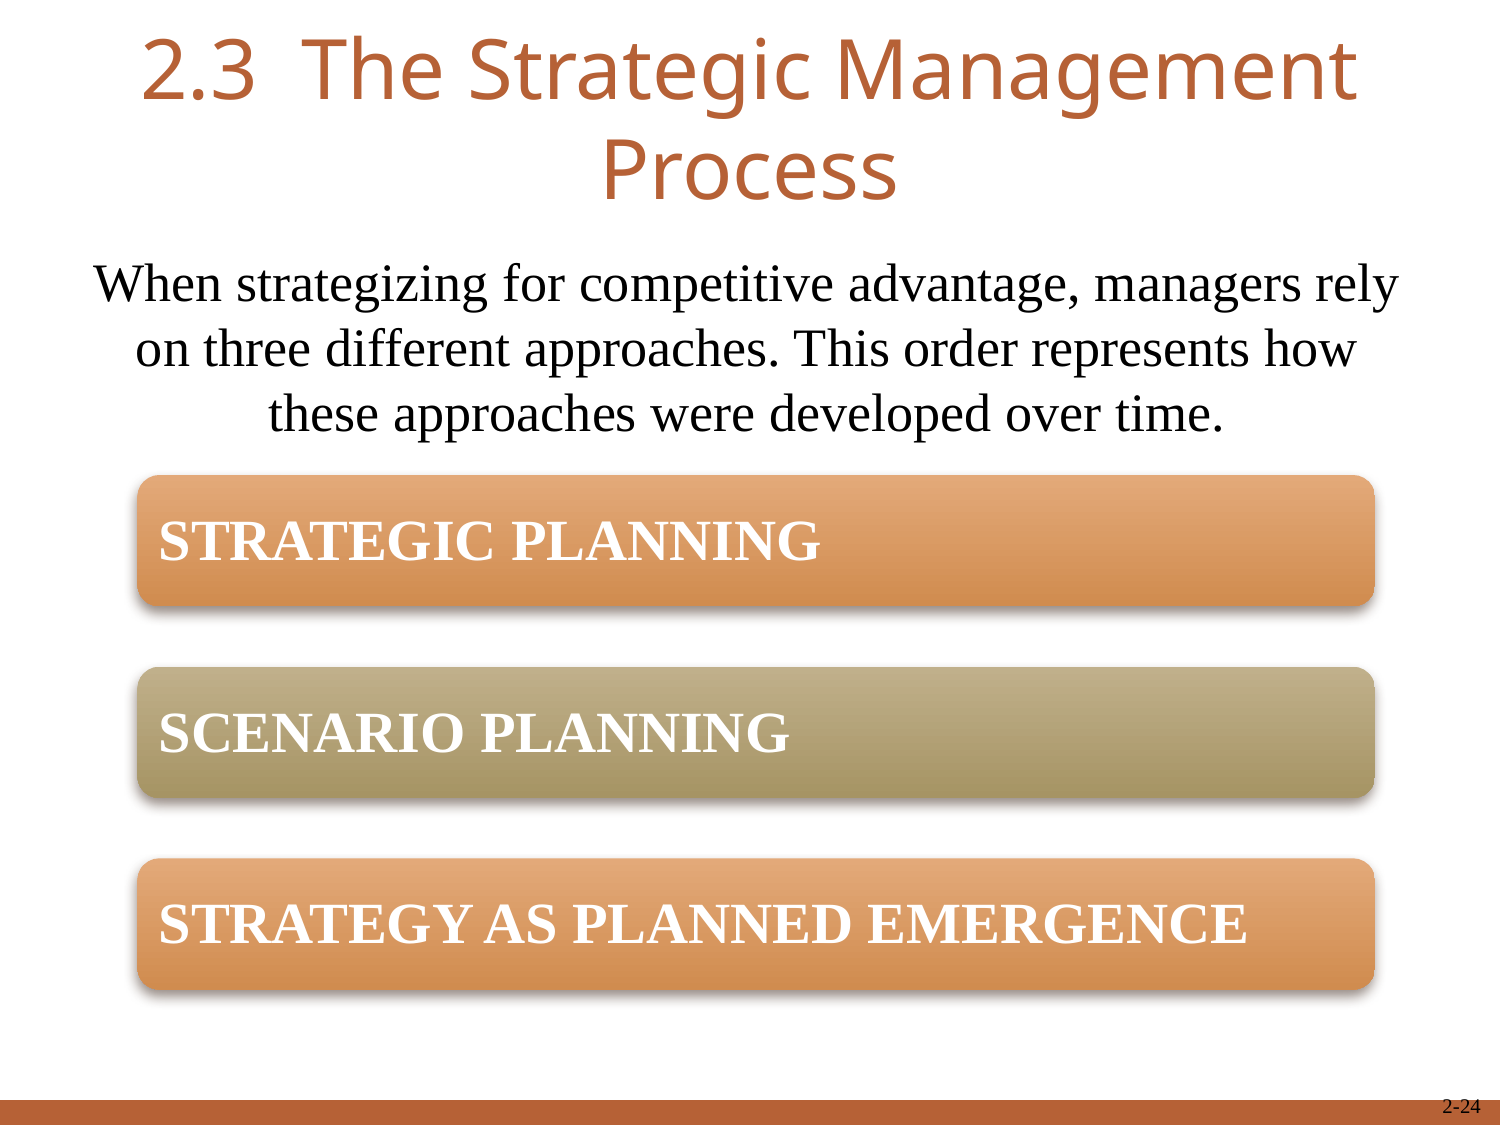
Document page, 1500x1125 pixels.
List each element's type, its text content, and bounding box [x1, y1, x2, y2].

text_box When strategizing for competitive advantage, managers rely on three different approaches. This order represents how these approaches were developed over time. [60, 239, 1435, 450]
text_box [137, 474, 1376, 1051]
title 2.3 The Strategic Management Process [0, 0, 1500, 233]
